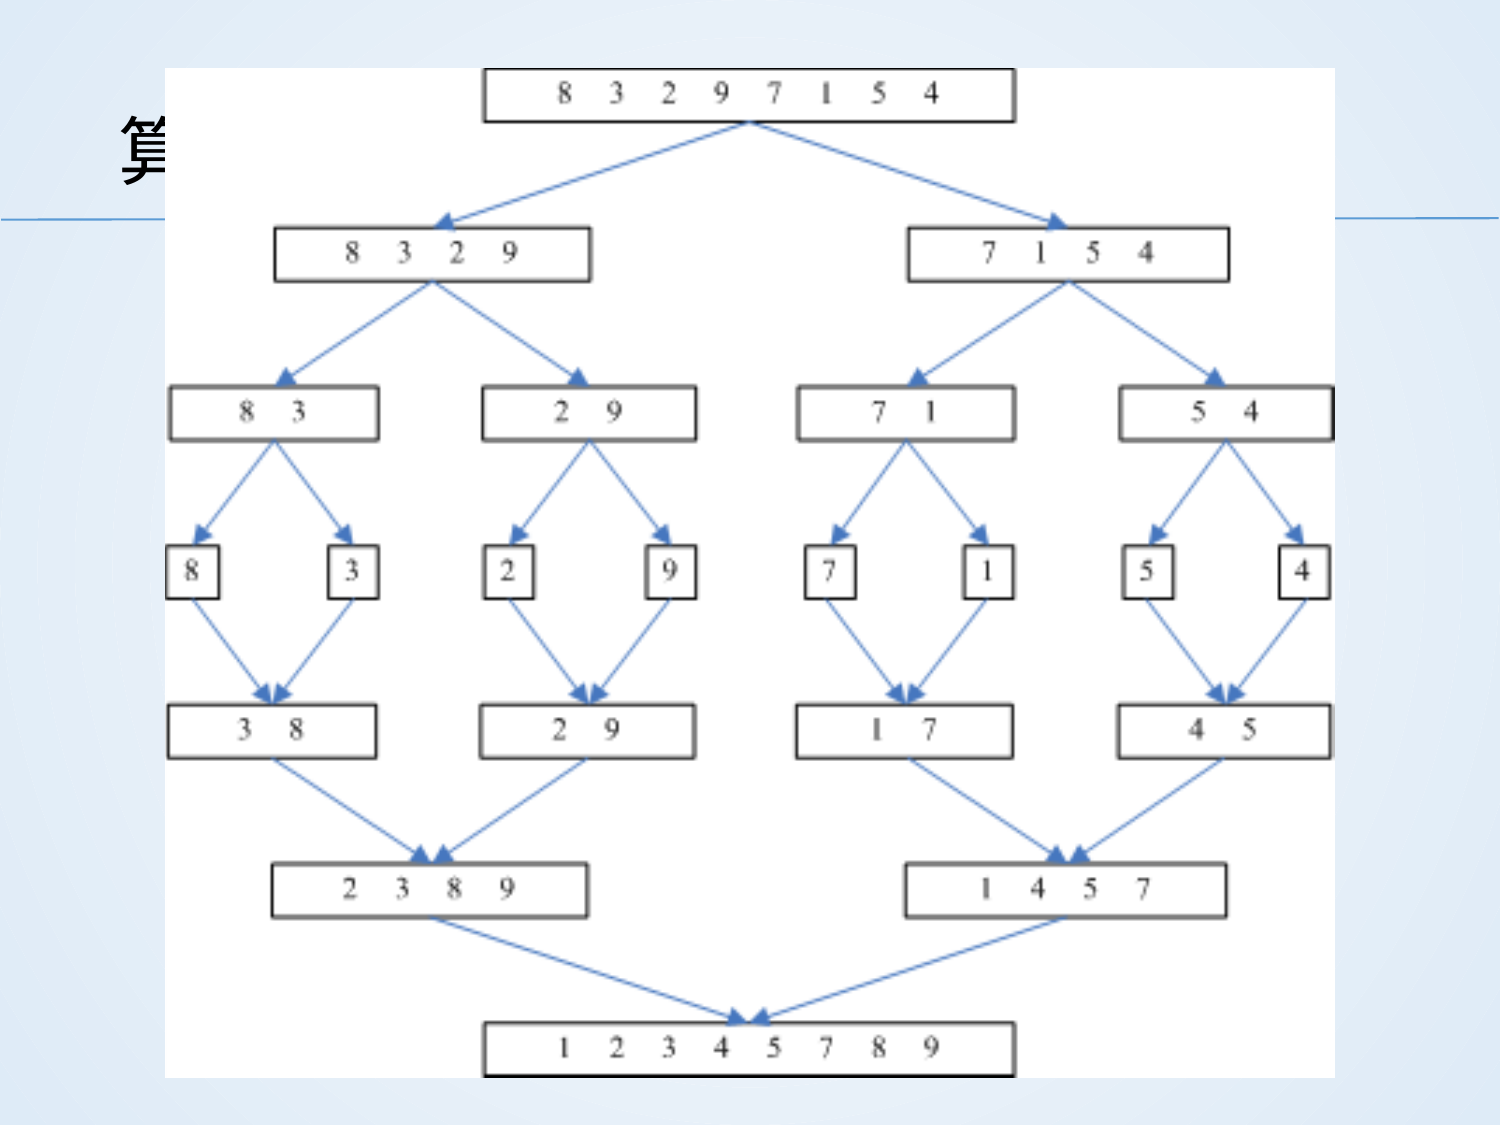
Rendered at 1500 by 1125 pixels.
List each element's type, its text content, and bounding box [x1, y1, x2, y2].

title 算法演示 [103, 59, 1397, 223]
picture [165, 68, 1335, 1078]
